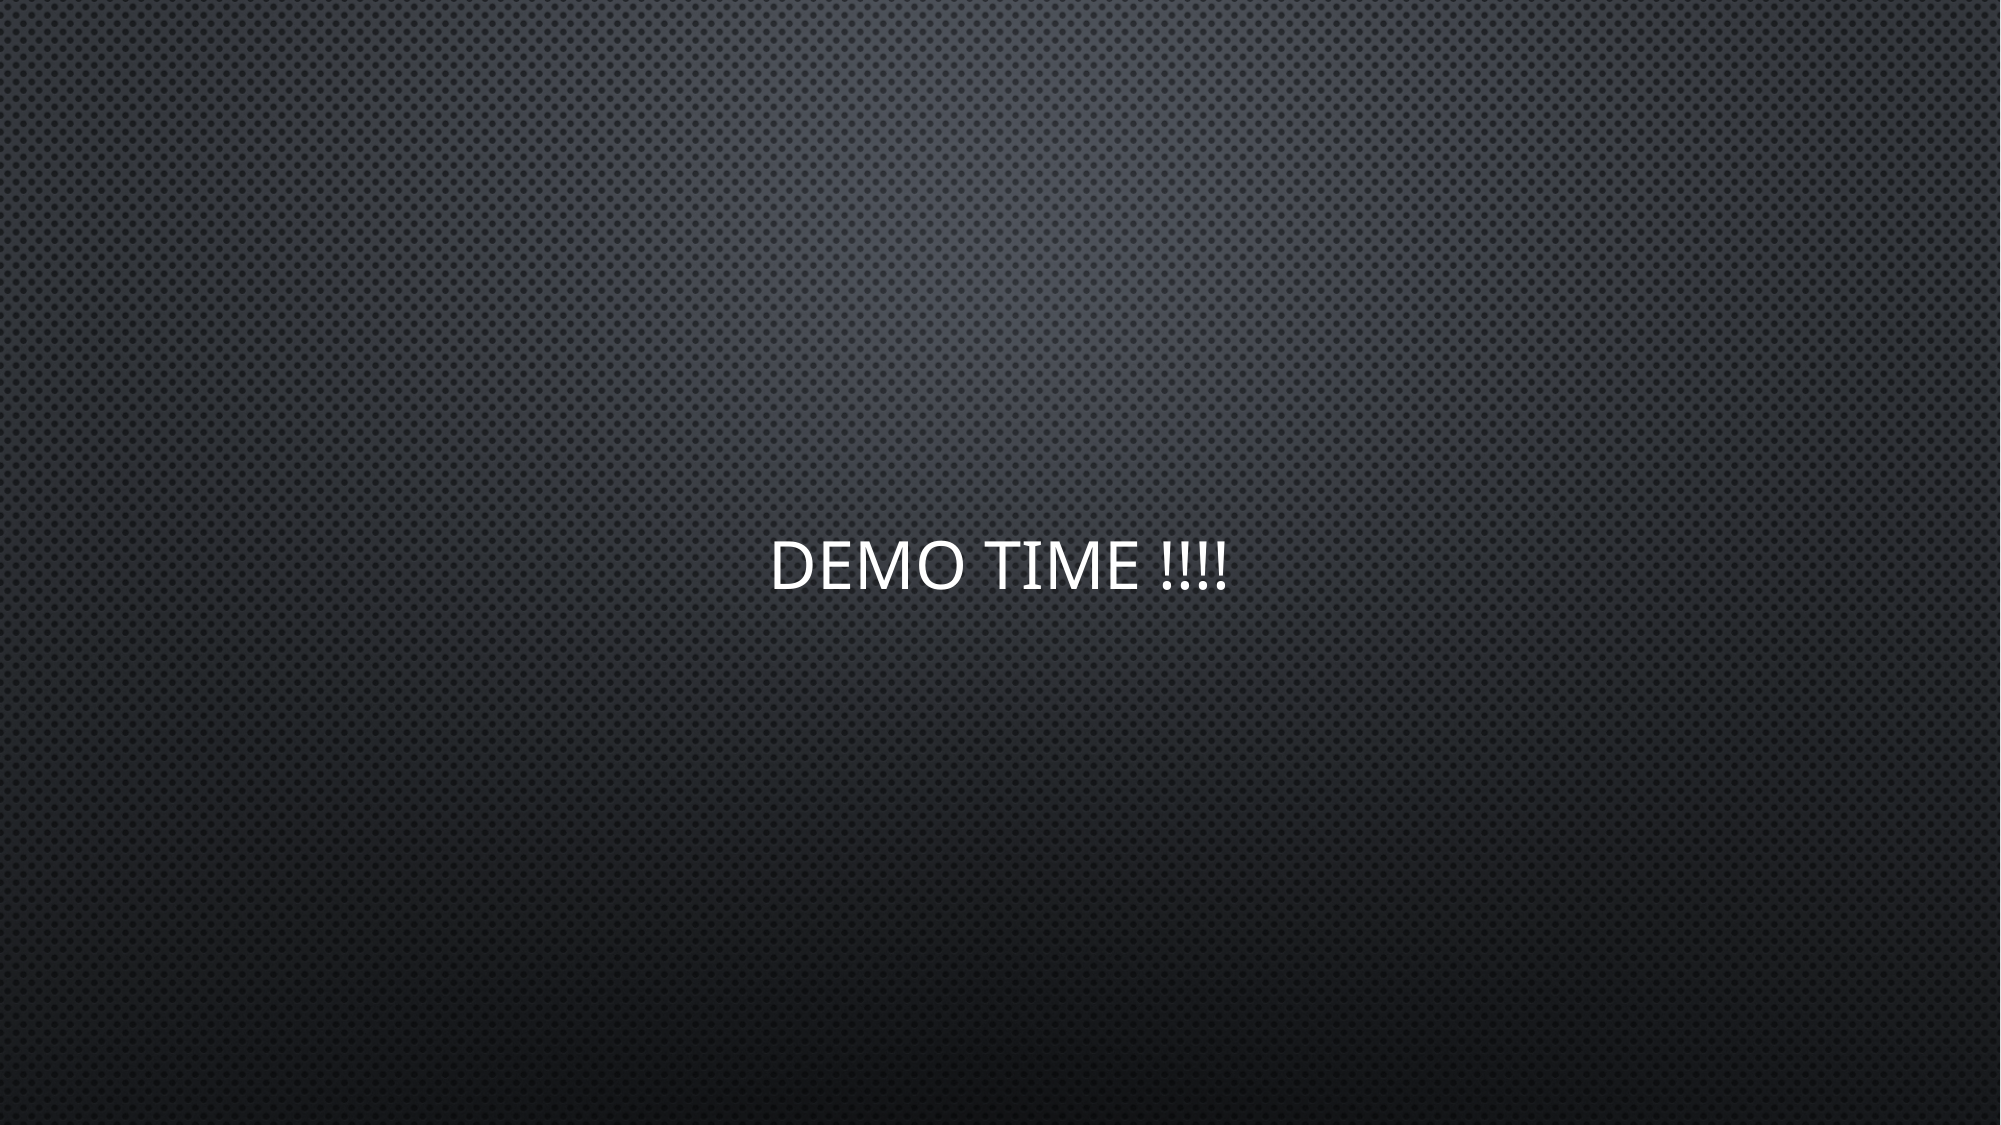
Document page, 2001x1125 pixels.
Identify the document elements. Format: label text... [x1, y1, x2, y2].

title Demo Time !!!! [187, 406, 1813, 719]
